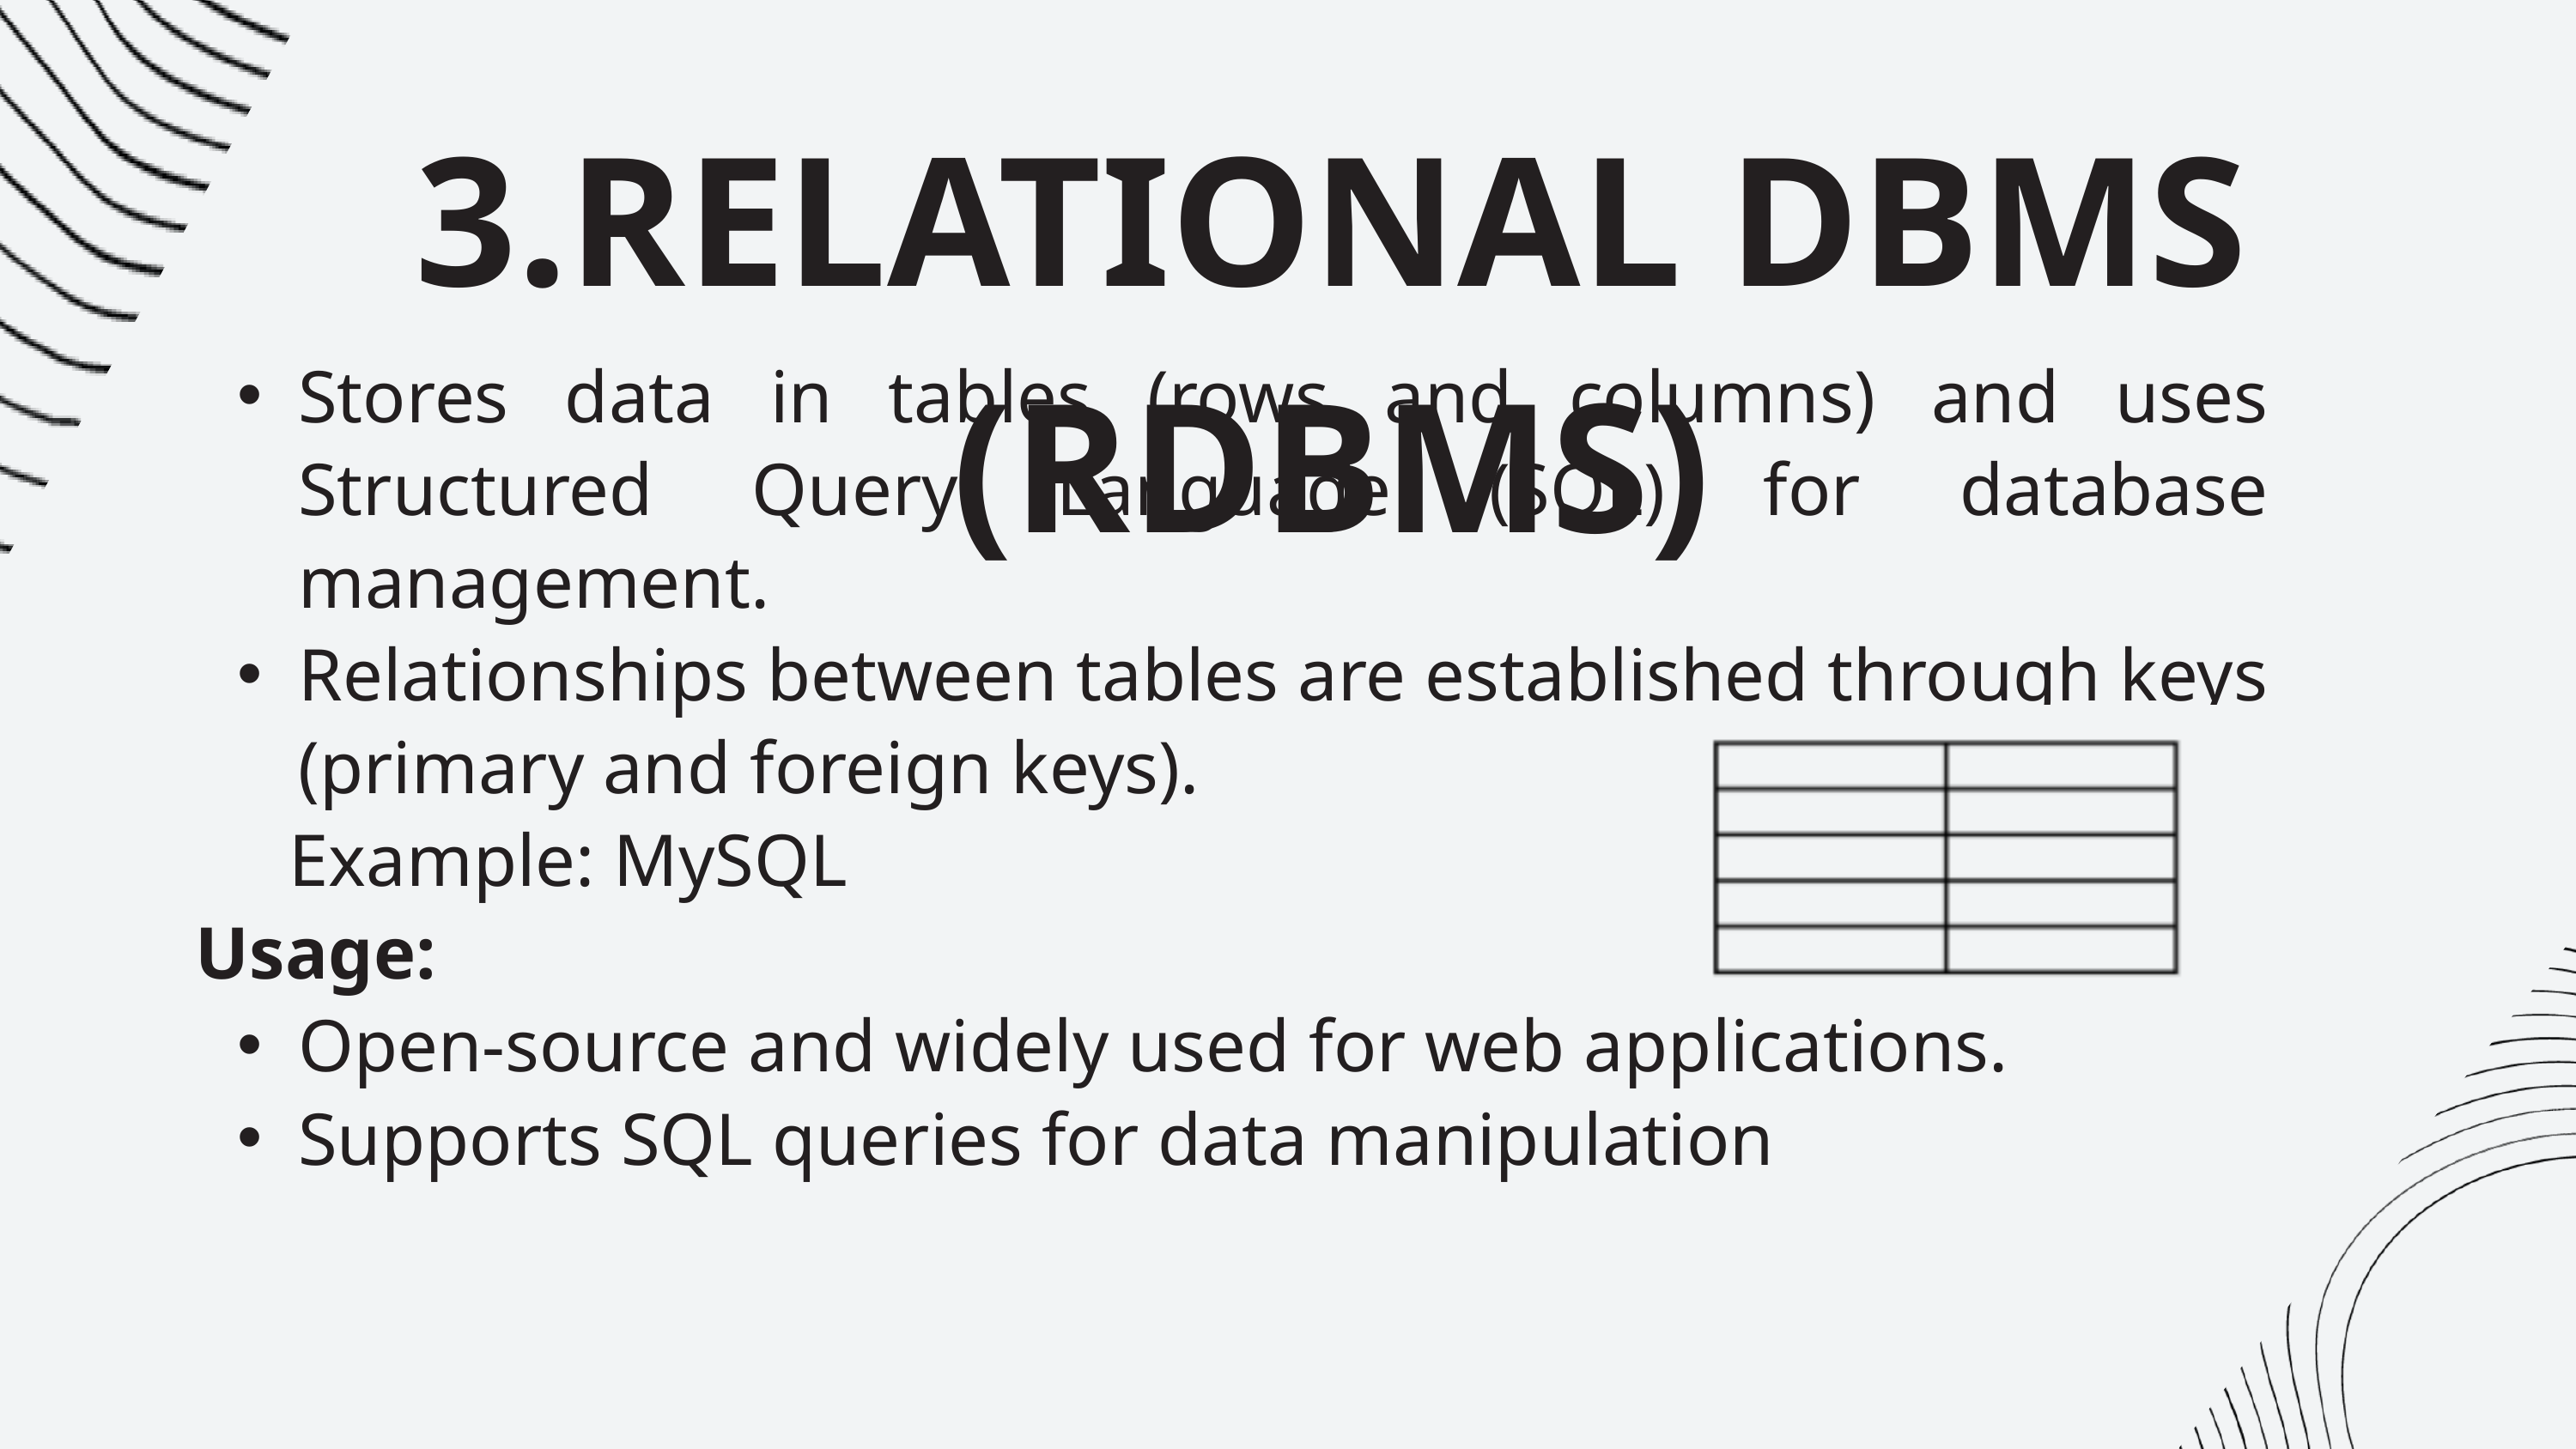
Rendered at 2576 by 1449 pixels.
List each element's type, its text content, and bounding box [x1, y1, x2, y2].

text_box [0, 0, 310, 571]
text_box [1649, 705, 2233, 996]
text_box [2178, 933, 2576, 1449]
text_box 3.RELATIONAL DBMS (RDBMS) [59, 76, 2576, 568]
text_box Stores data in tables (rows and columns) and uses Structured Query Language (SQL) for database management. Relationships between tables are established through keys (primary and foreign keys). Example: MySQL Usage: Open-source and widely used for web applications. Supports SQL queries for data manipulation [176, 343, 2270, 1393]
